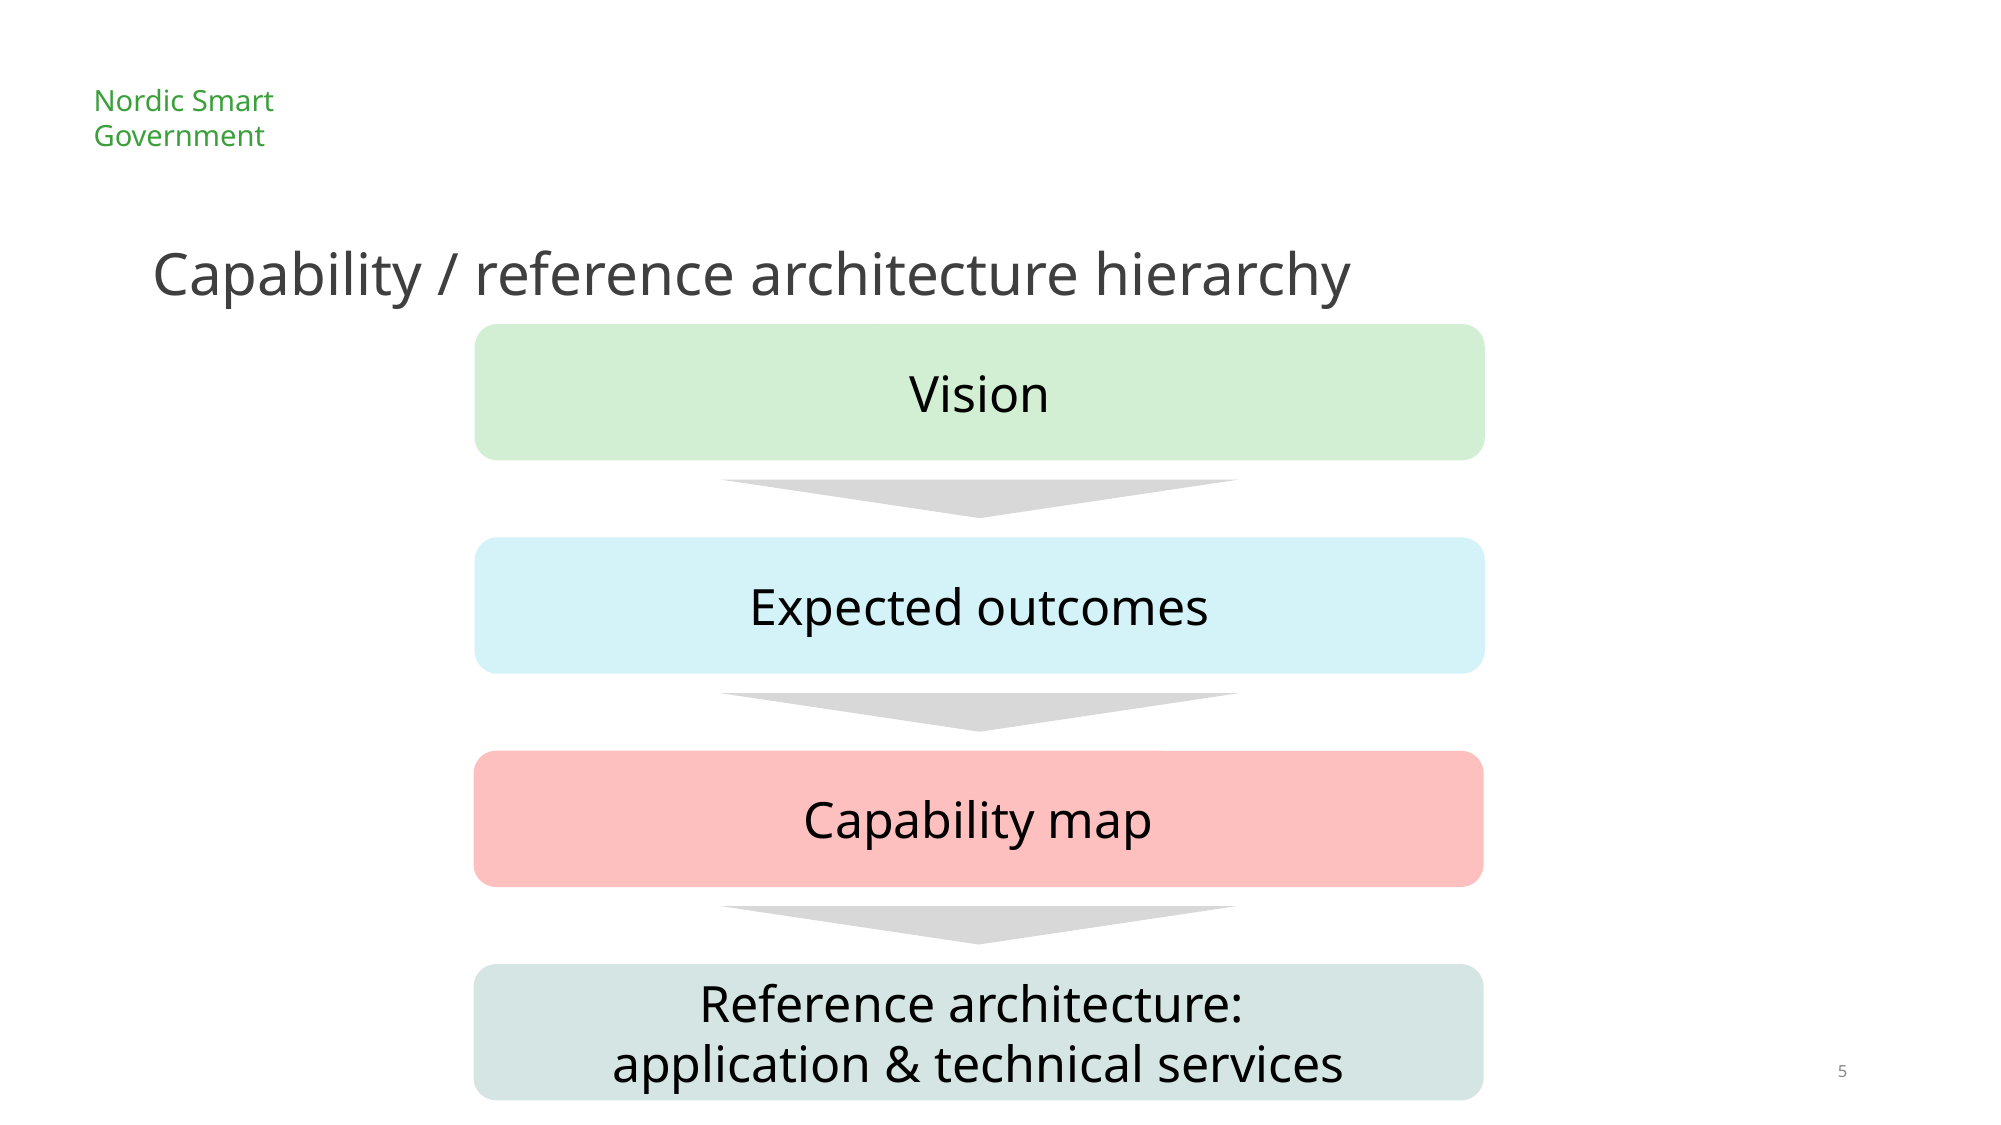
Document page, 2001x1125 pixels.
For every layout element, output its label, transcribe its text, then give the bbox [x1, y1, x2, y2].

text_box Reference architecture: application & technical services [473, 964, 1484, 1101]
text_box Expected outcomes [474, 537, 1485, 674]
slide_number 5 [1412, 1042, 1863, 1103]
text_box [721, 693, 1239, 732]
text_box Vision [474, 323, 1485, 461]
text_box Capability map [473, 750, 1484, 888]
title Capability / reference architecture hierarchy [137, 188, 1863, 315]
text_box [719, 906, 1238, 945]
text_box [721, 479, 1239, 519]
